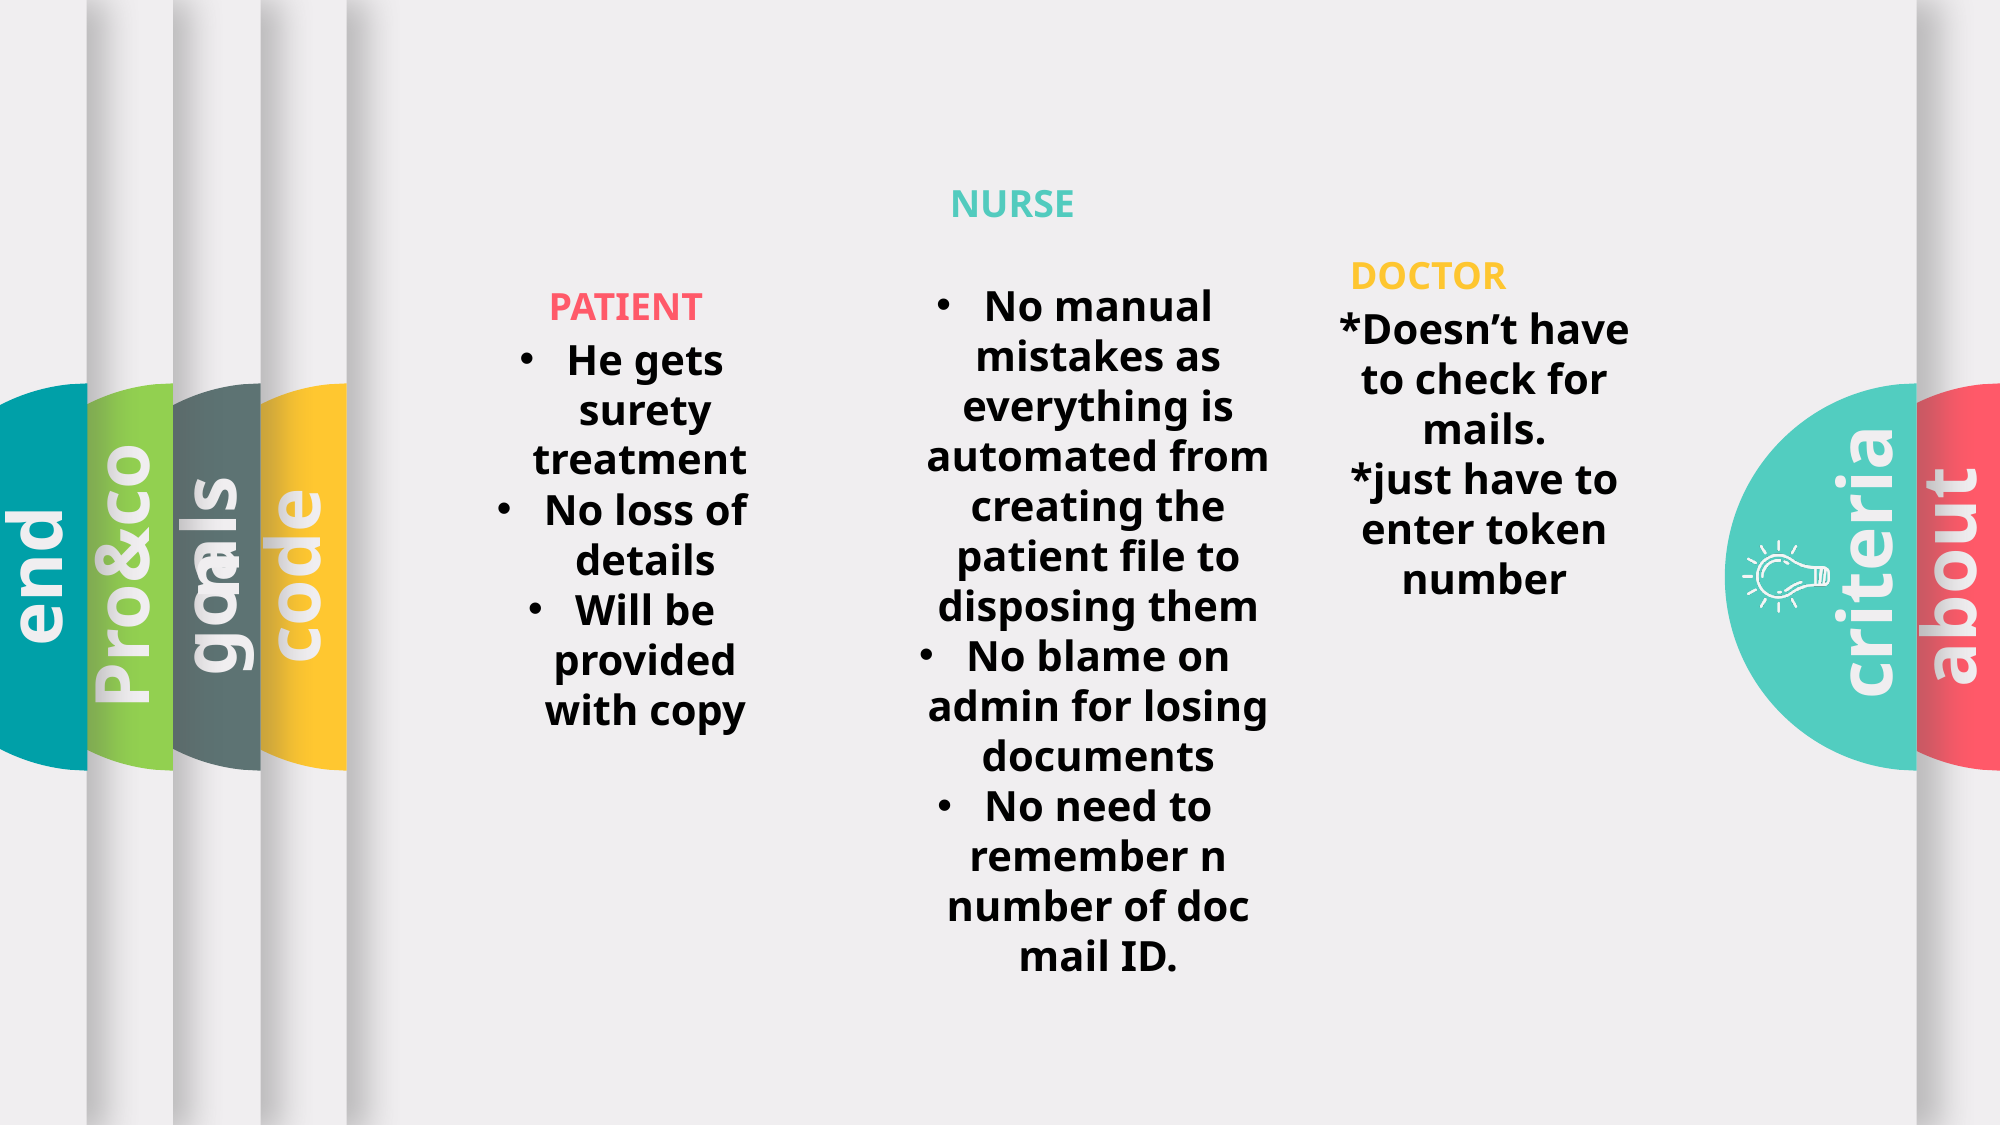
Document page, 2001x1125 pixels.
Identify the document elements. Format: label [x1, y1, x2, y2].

text_box [447, 275, 796, 695]
text_box [261, 0, 347, 1125]
text_box [1917, 0, 2000, 1125]
text_box [1297, 244, 1672, 554]
text_box [0, 0, 88, 1125]
text_box [173, 0, 261, 1125]
text_box [347, 0, 1917, 1125]
text_box [88, 0, 173, 1125]
